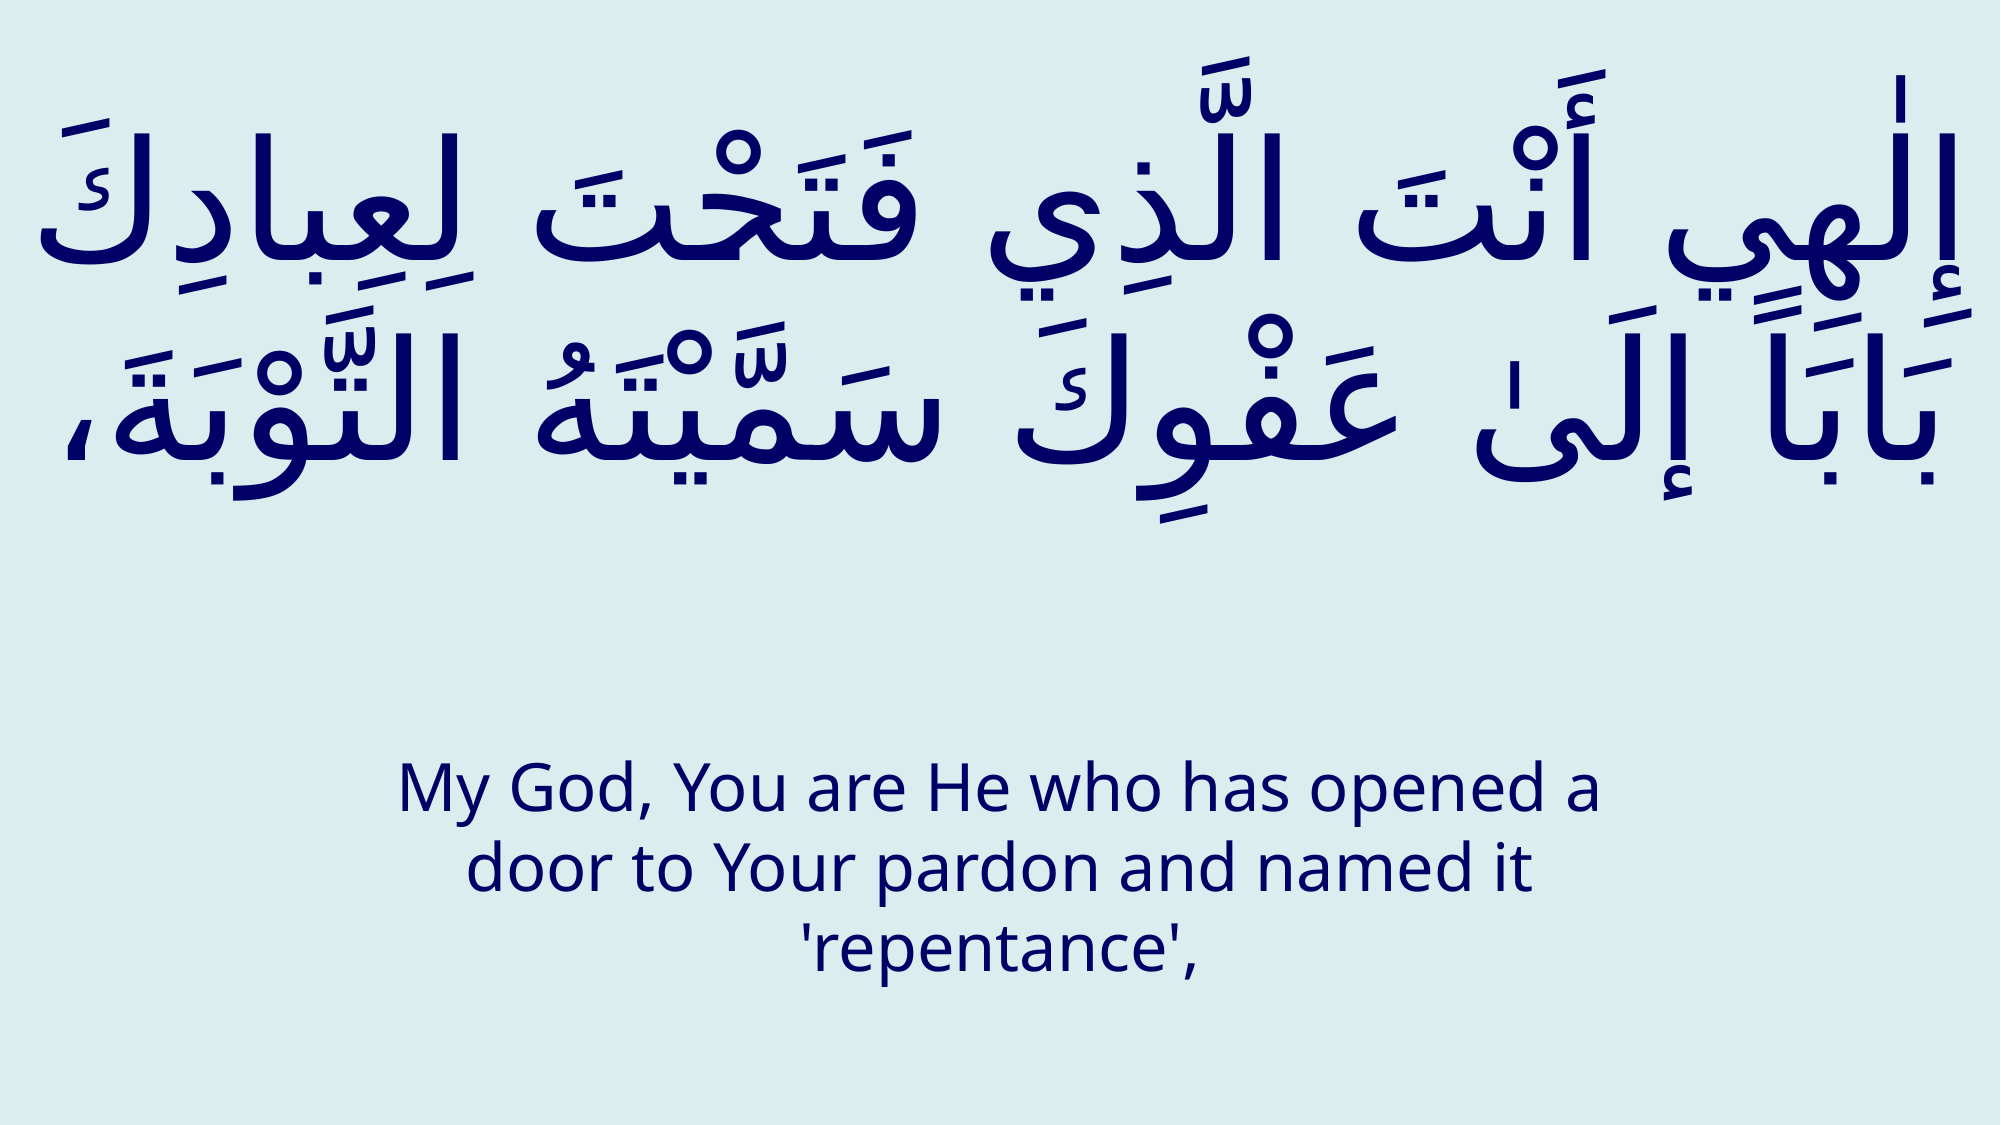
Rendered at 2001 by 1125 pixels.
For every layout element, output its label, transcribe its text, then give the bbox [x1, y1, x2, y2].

list My God, You are He who has opened a door to Your pardon and named it 'repentance', [356, 737, 1644, 1050]
title إِلٰهِي أَنْتَ الَّذِي فَتَحْتَ لِعِبادِكَ بَابَاً إلَىٰ عَفْوِكَ سَمَّيْتَهُ التَّوْبَةَ، [0, 200, 2000, 388]
